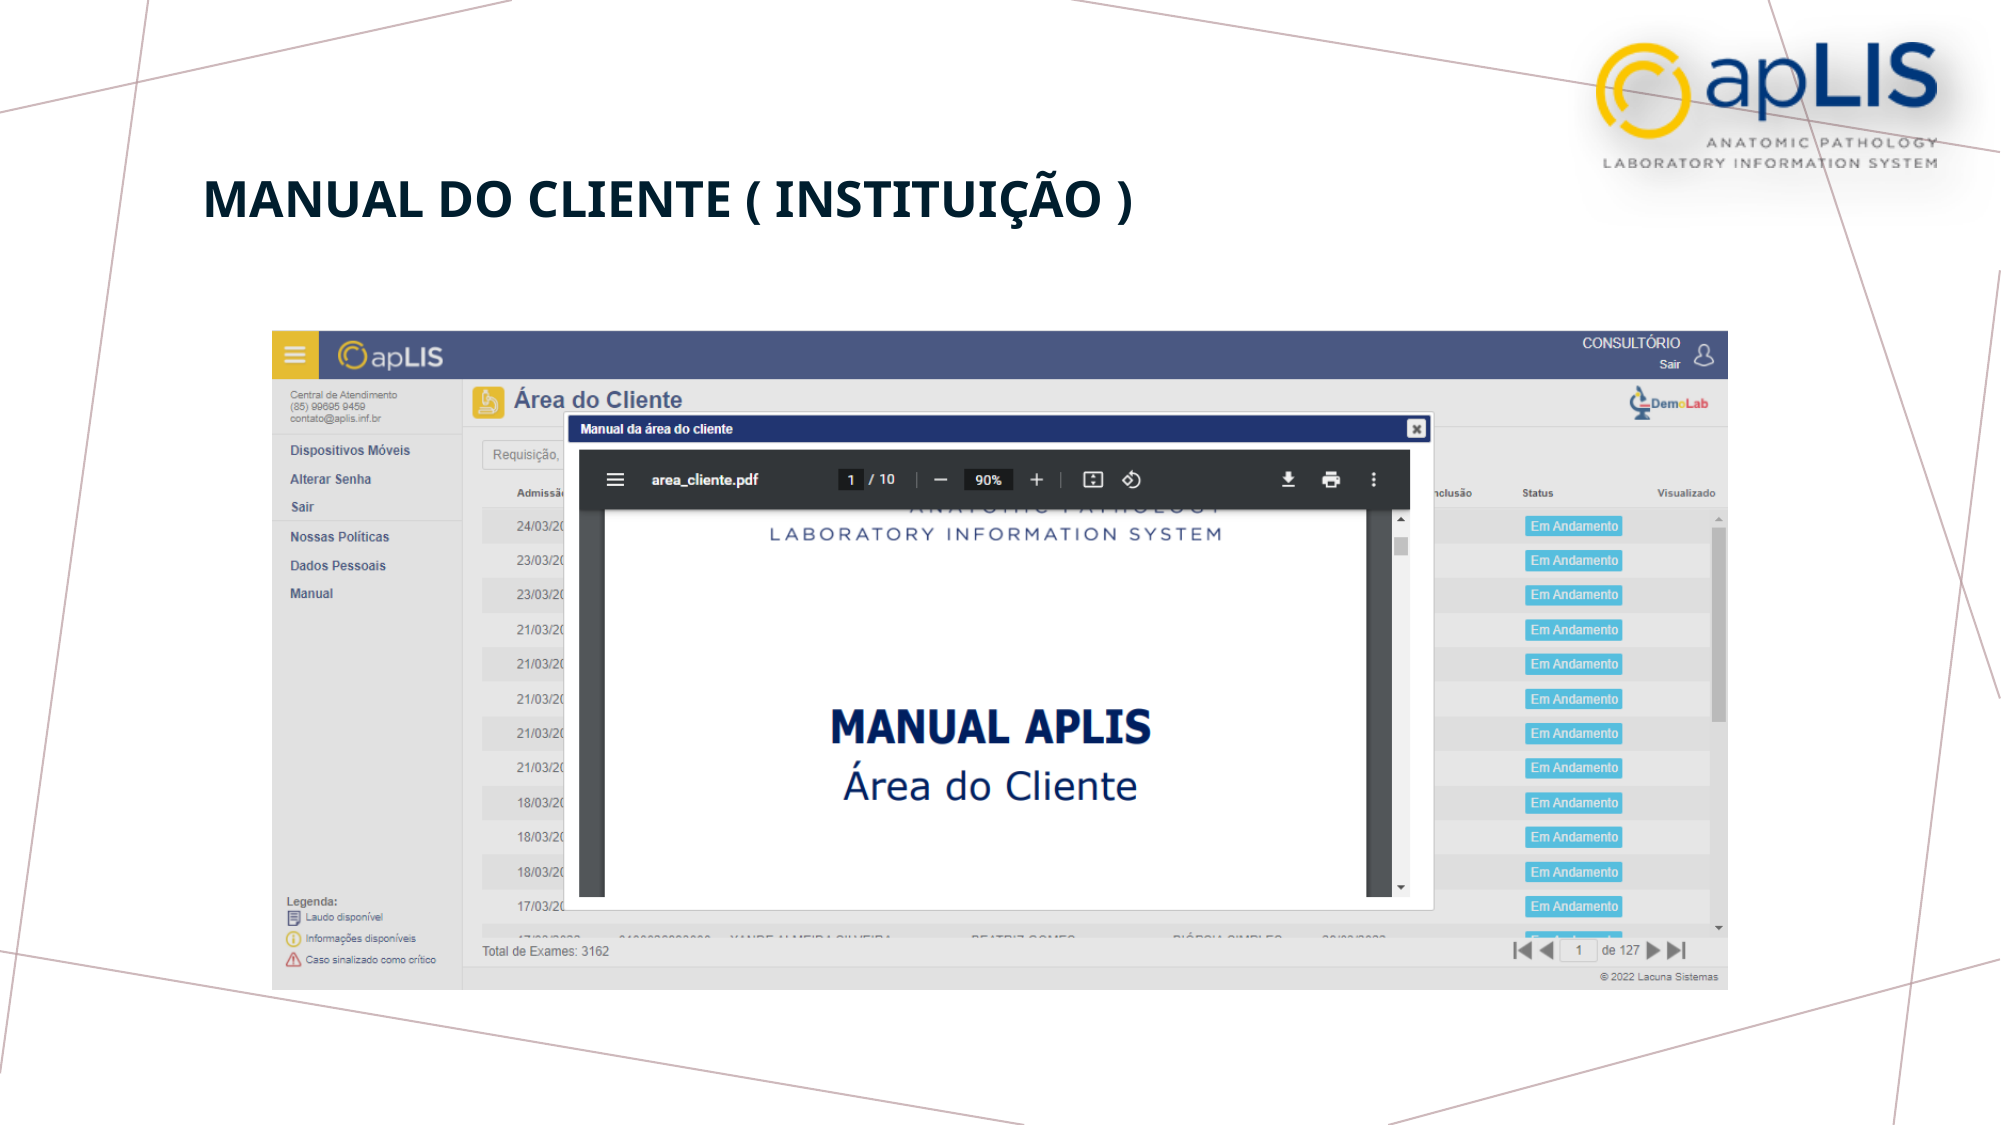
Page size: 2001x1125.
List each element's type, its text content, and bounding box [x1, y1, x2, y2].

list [272, 329, 1728, 990]
title Manual do cliente ( instituição ) [187, 87, 1813, 315]
picture [1596, 42, 1937, 168]
